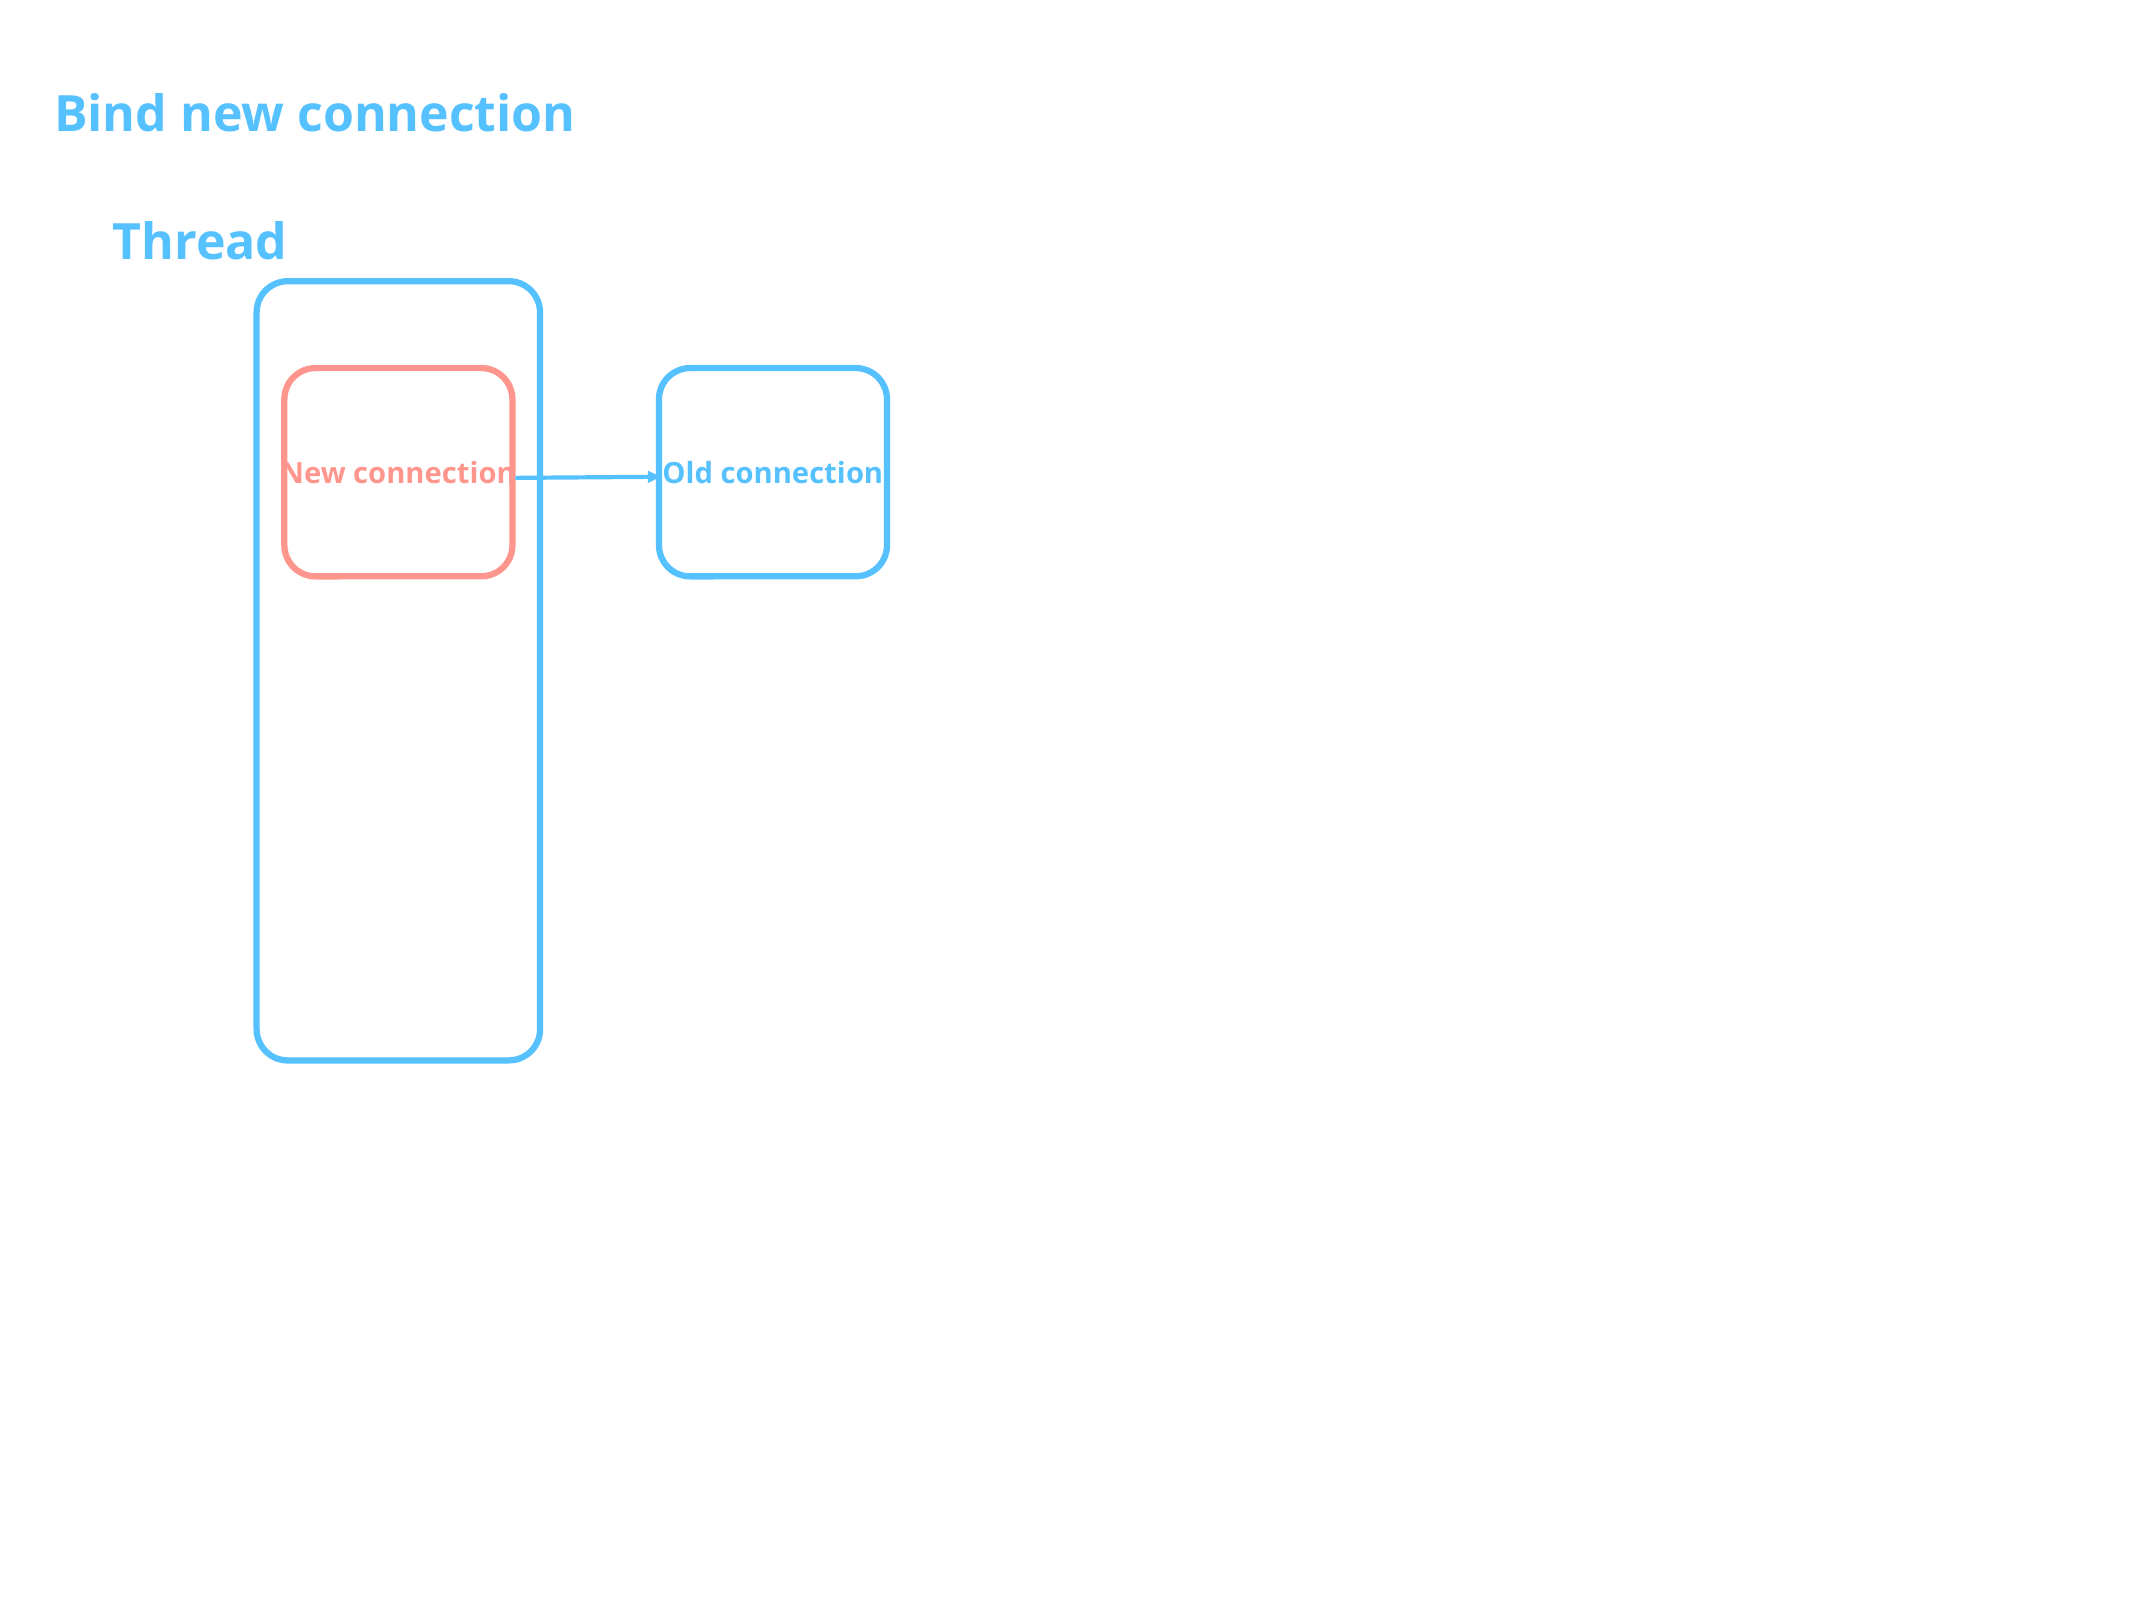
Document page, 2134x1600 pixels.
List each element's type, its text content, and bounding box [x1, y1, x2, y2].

text_box [284, 368, 513, 446]
text_box Bind new connection [45, 73, 584, 151]
text_box Old connection [654, 446, 892, 498]
text_box [658, 368, 888, 446]
text_box New connection [272, 446, 525, 498]
text_box [284, 498, 513, 577]
text_box [256, 281, 541, 1061]
text_box [658, 498, 888, 577]
text_box Thread [104, 200, 296, 278]
text_box [515, 470, 661, 484]
